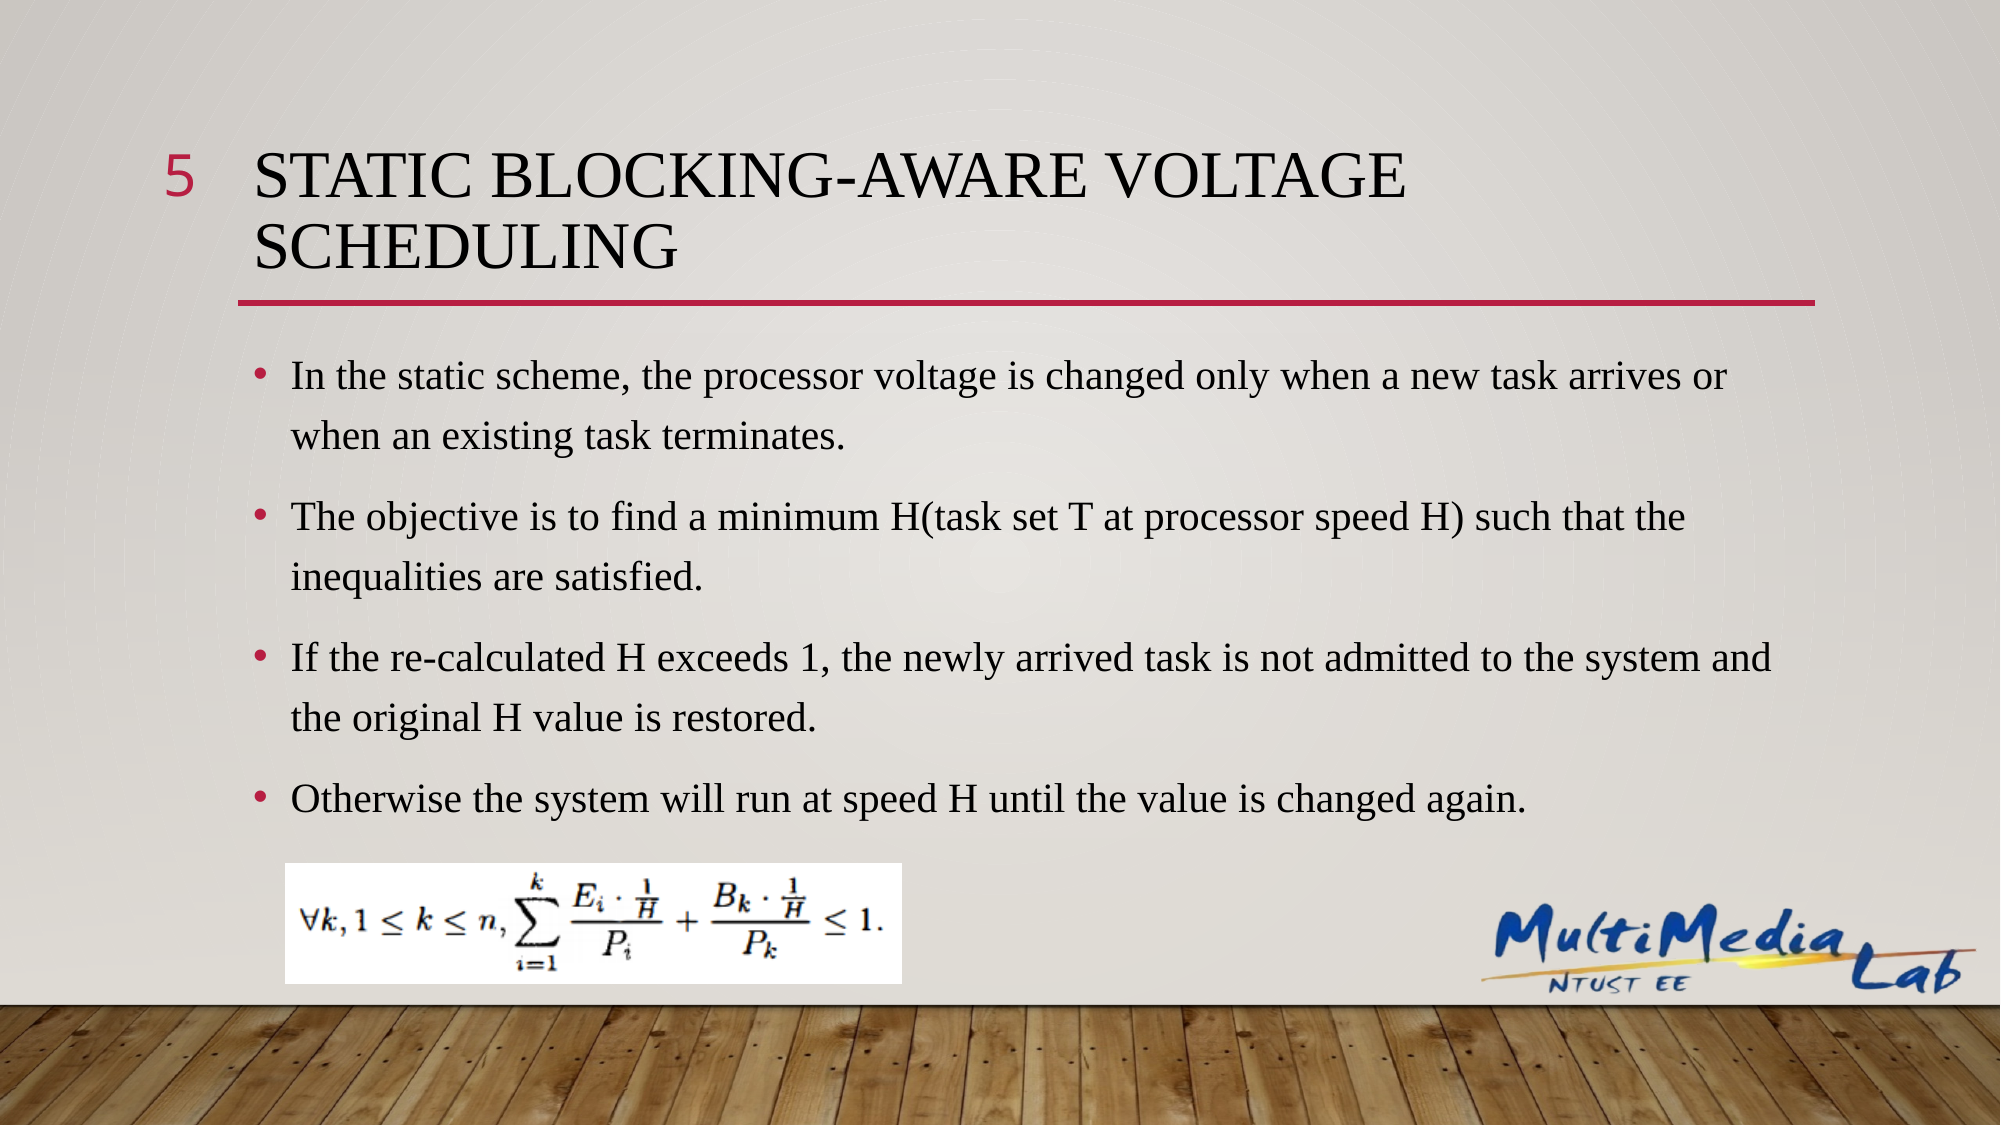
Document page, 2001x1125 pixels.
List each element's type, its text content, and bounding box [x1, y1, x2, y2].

picture [285, 862, 902, 984]
picture [0, 861, 2000, 1125]
title Static Blocking-aware Voltage Scheduling [238, 131, 1814, 305]
slide_number 5 [78, 131, 212, 214]
list In the static scheme, the processor voltage is changed only when a new task arrives or when an existing task terminates. The objective is to find a minimum H(task set T at processor speed H) such that the inequalities are satisfied. If the re-calculated H exceeds 1, the newly arrived task is not admitted to the system and the original H value is restored. Otherwise the system will run at speed H until the value is changed again. [238, 330, 1814, 897]
